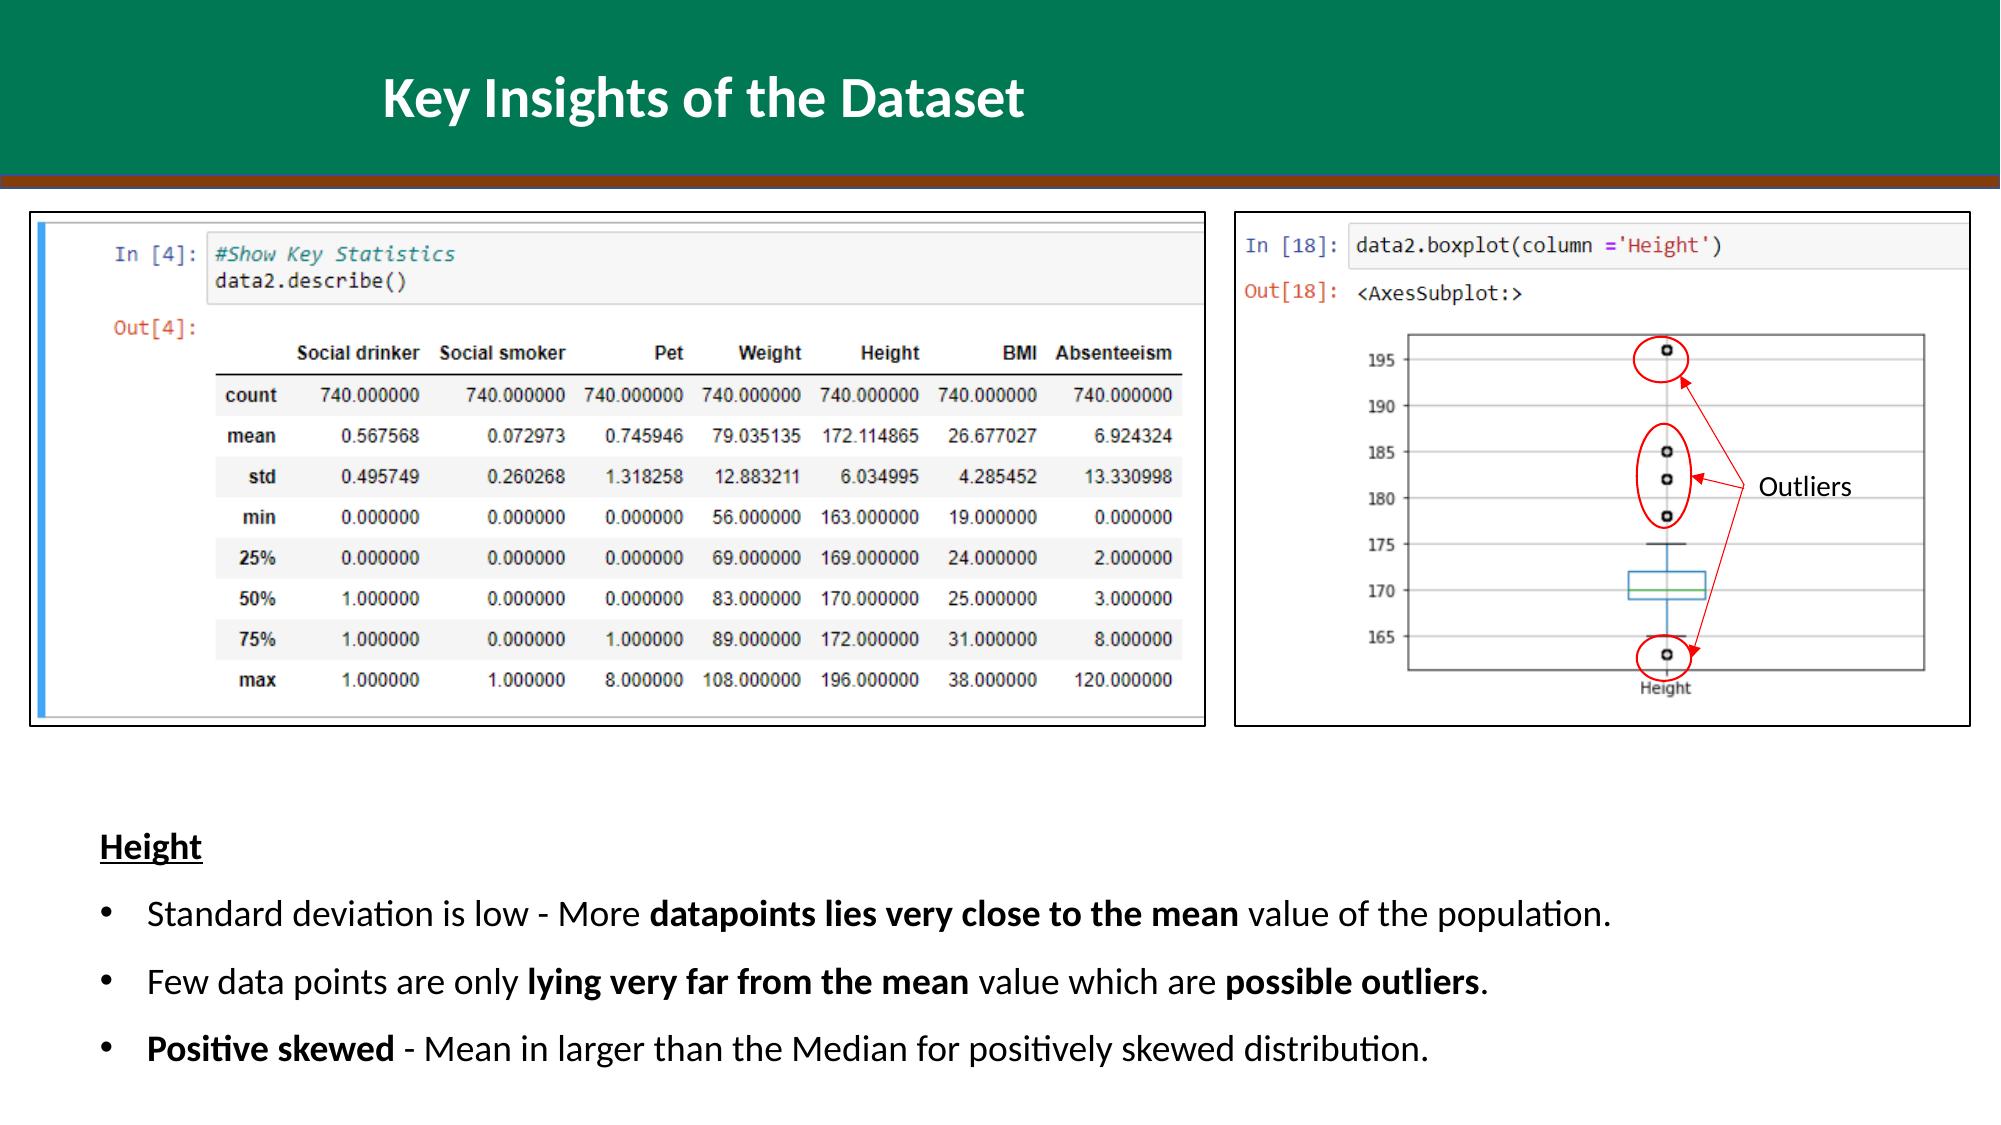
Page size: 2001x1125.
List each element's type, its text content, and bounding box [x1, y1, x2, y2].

picture [1235, 213, 1970, 726]
text_box [0, 0, 2000, 174]
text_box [1691, 475, 1744, 484]
text_box [0, 174, 2000, 189]
text_box Height Standard deviation is low - More datapoints lies very close to the mean value of the population. Few data points are only lying very far from the mean value which are possible outliers. Positive skewed - Mean in larger than the Median for positively skewed distribution. [85, 791, 1915, 1077]
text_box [1691, 484, 1744, 659]
text_box Key Insights of the Dataset [368, 51, 1779, 137]
picture [30, 213, 1205, 726]
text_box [1680, 375, 1745, 485]
